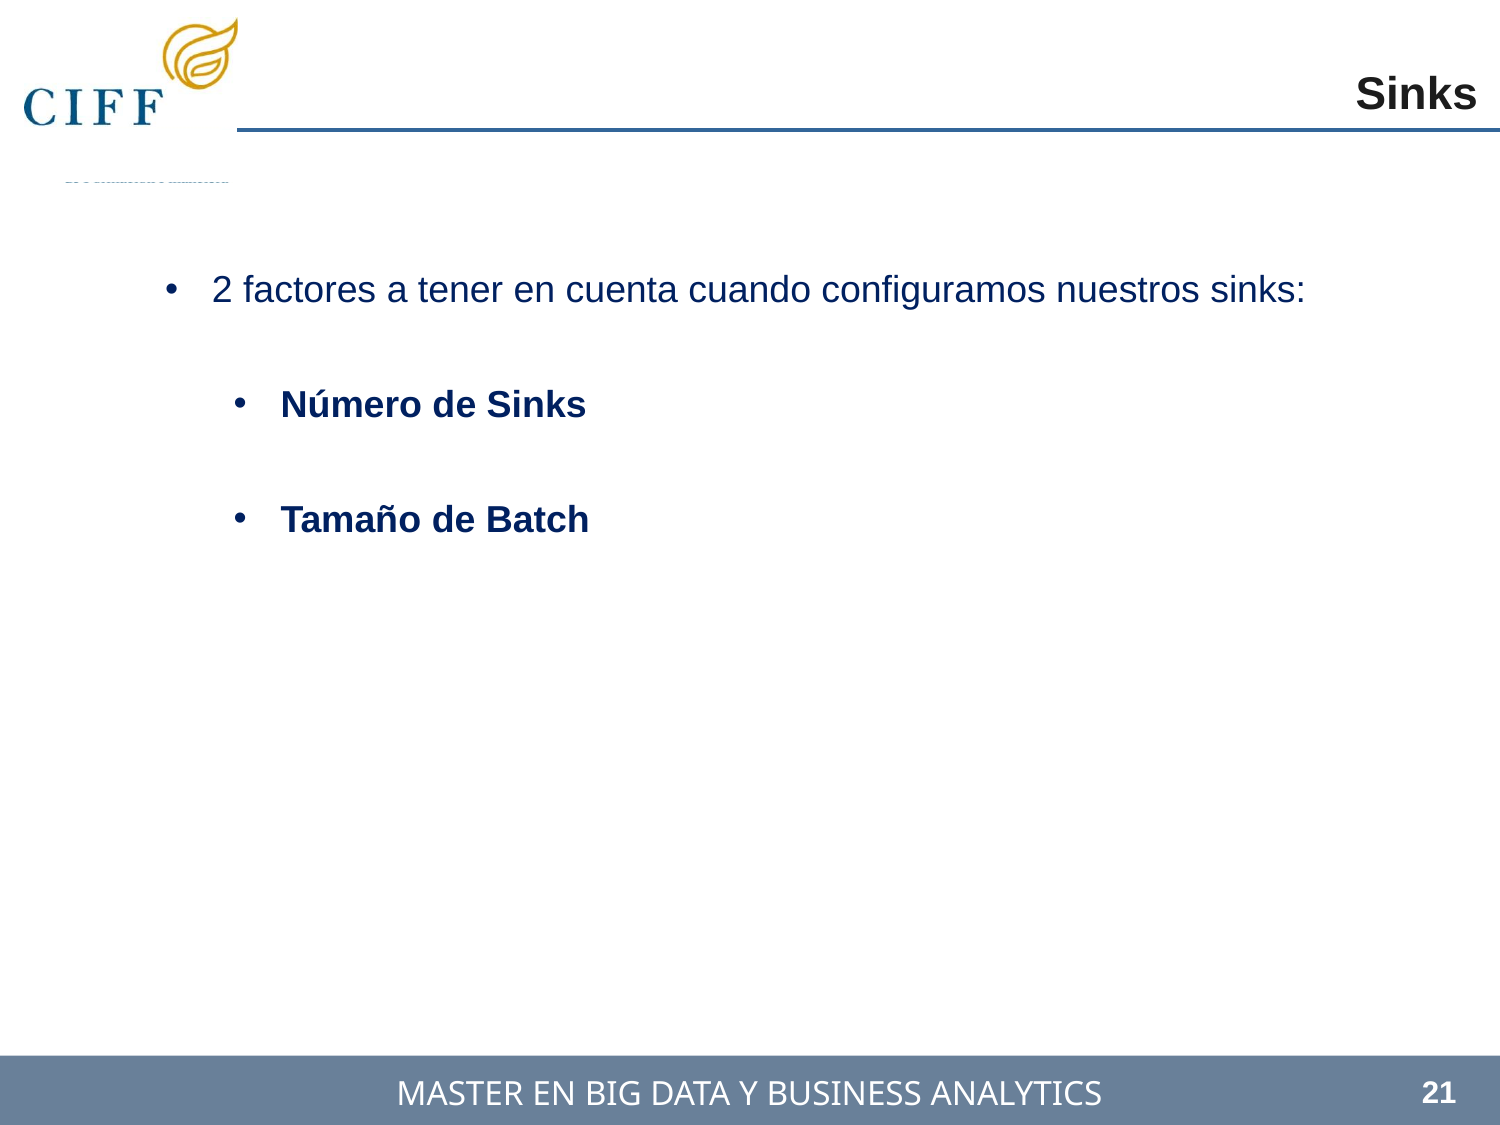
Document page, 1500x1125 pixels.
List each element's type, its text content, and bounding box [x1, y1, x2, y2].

picture [24, 17, 238, 129]
text_box Sinks [260, 55, 1493, 244]
text_box 21 [1385, 1064, 1493, 1121]
list 2 factores a tener en cuenta cuando configuramos nuestros sinks: Número de Sinks Tamaño de Batch [75, 262, 1425, 1005]
